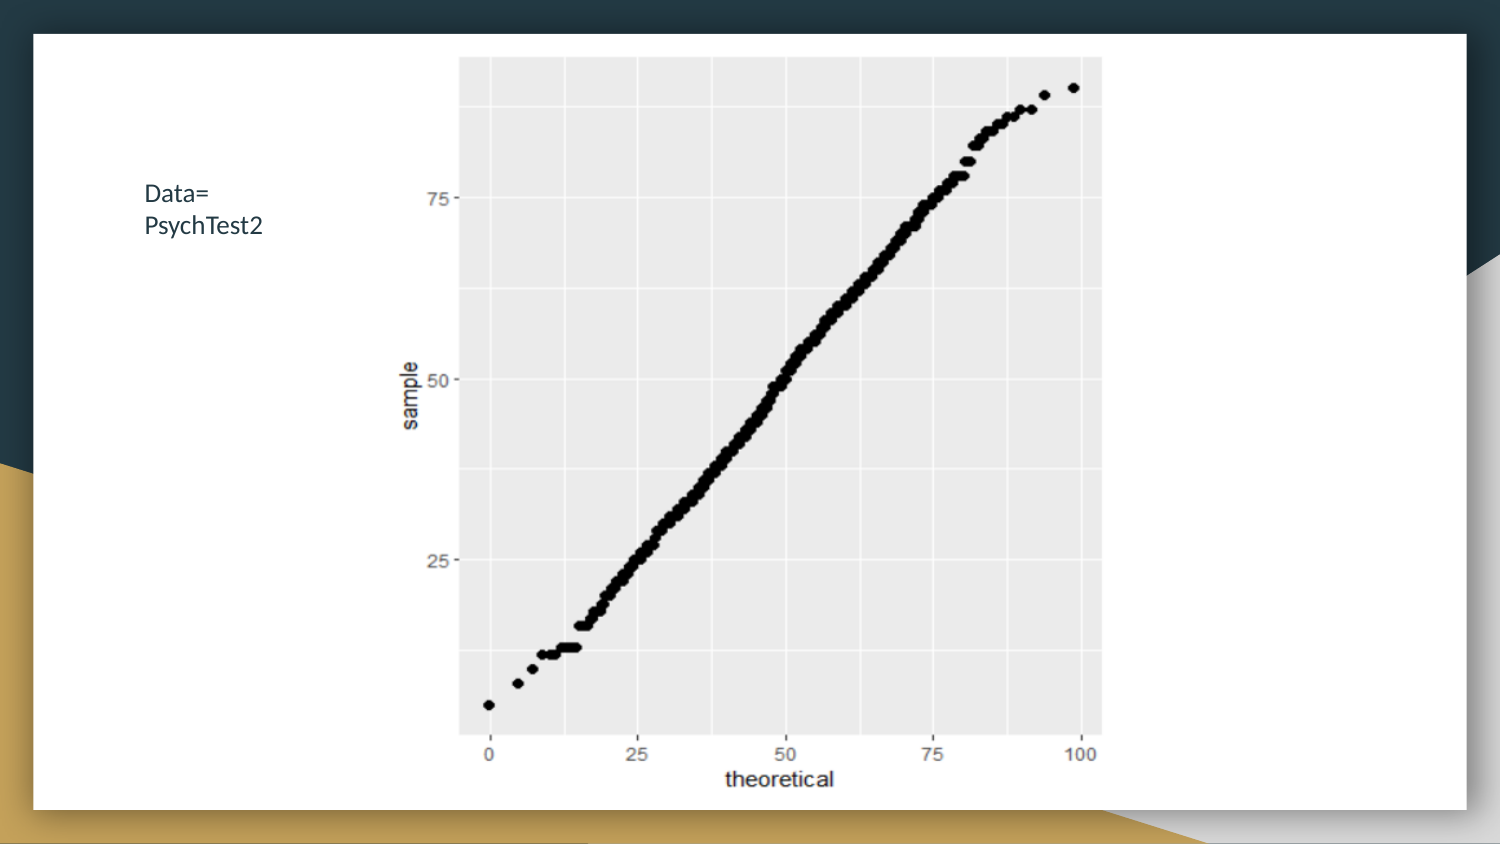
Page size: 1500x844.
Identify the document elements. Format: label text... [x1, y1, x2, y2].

picture [385, 47, 1115, 800]
text_box Data= PsychTest2 [129, 160, 327, 333]
